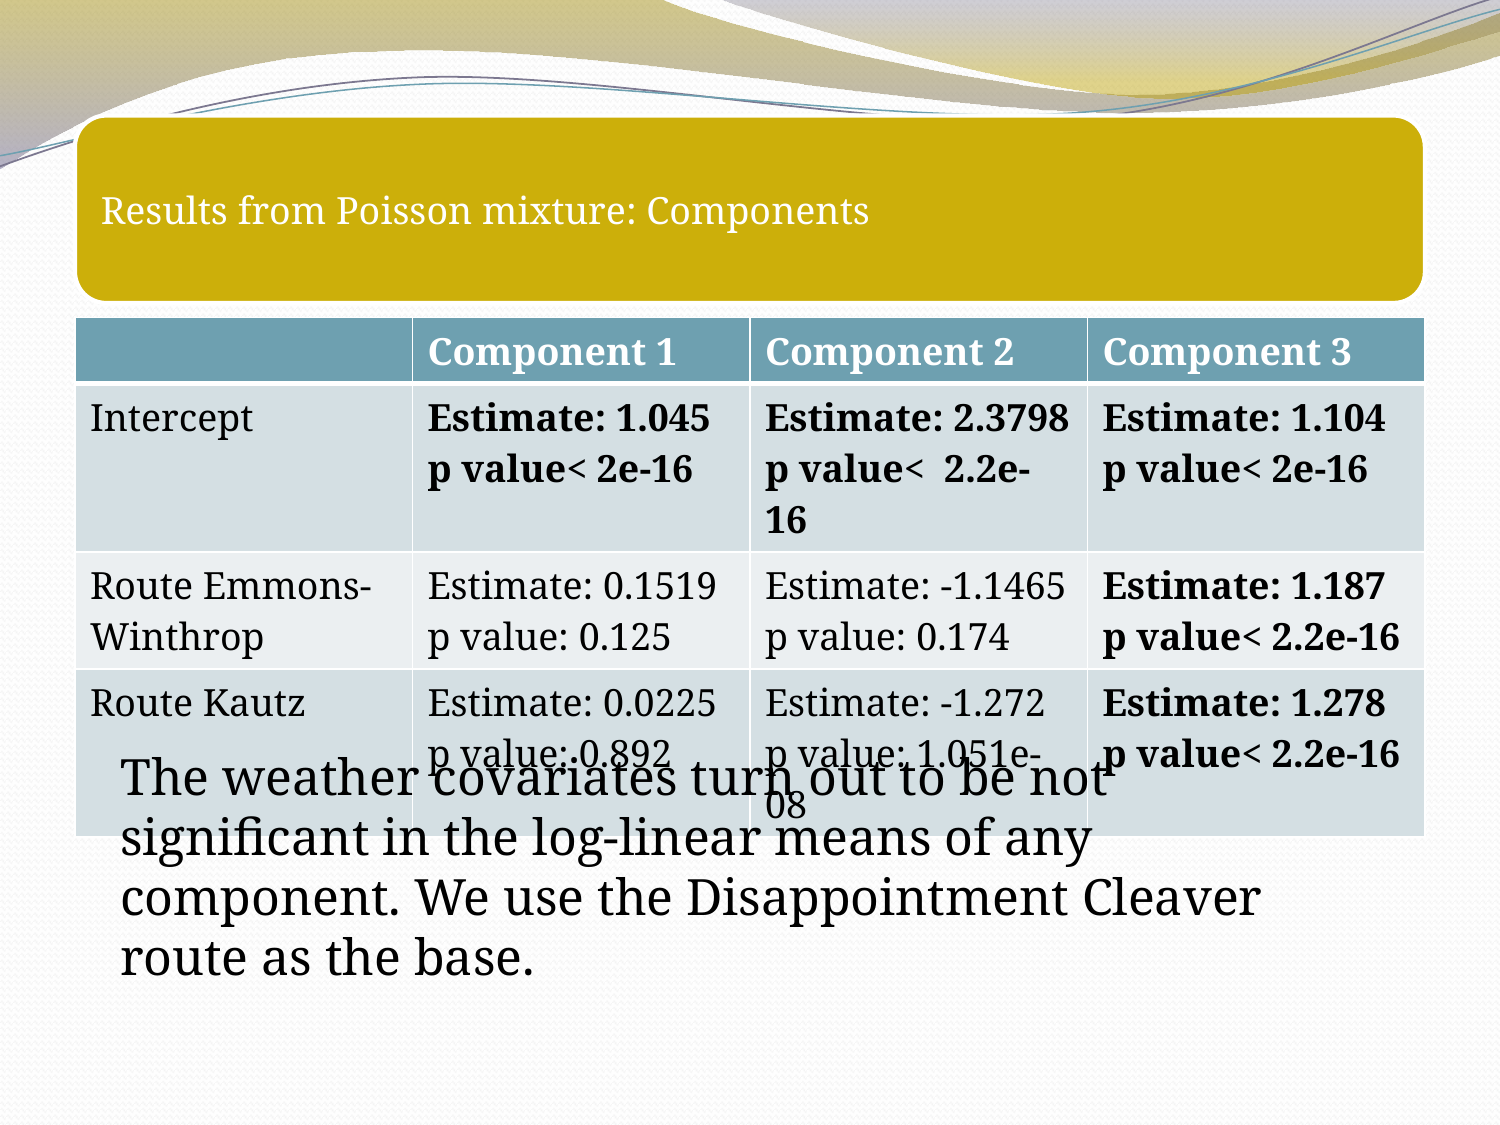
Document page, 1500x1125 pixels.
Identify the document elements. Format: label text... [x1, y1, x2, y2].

table_cell Route Kautz [76, 670, 412, 836]
text_box The weather covariates turn out to be not significant in the log-linear means of any component. We use the Disappointment Cleaver route as the base. [105, 738, 1372, 993]
table_cell Estimate: -1.272 p value: 1.051e-08 [751, 670, 1087, 738]
table_cell Estimate: 1.104 p value< 2e-16 [1088, 386, 1424, 551]
table_header Component 3 [1088, 318, 1424, 381]
table_header [76, 318, 412, 381]
table_cell Estimate: 0.1519 p value: 0.125 [413, 553, 749, 668]
table_cell Estimate: -1.1465 p value: 0.174 [751, 553, 1087, 668]
table_cell Estimate: 1.045 p value< 2e-16 [413, 386, 749, 551]
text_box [74, 115, 1426, 304]
table_cell Intercept [76, 386, 412, 551]
table_cell Estimate: 1.187 p value< 2.2e-16 [1088, 553, 1424, 668]
table_cell Estimate: 2.3798 p value< 2.2e-16 [751, 386, 1087, 551]
table_header Component 2 [751, 318, 1087, 381]
table_cell Route Emmons-Winthrop [76, 553, 412, 668]
table_cell Estimate: 0.0225 p value: 0.892 [413, 670, 749, 738]
table_header Component 1 [413, 318, 749, 381]
table_cell Estimate: 1.278 p value< 2.2e-16 [1088, 670, 1424, 836]
